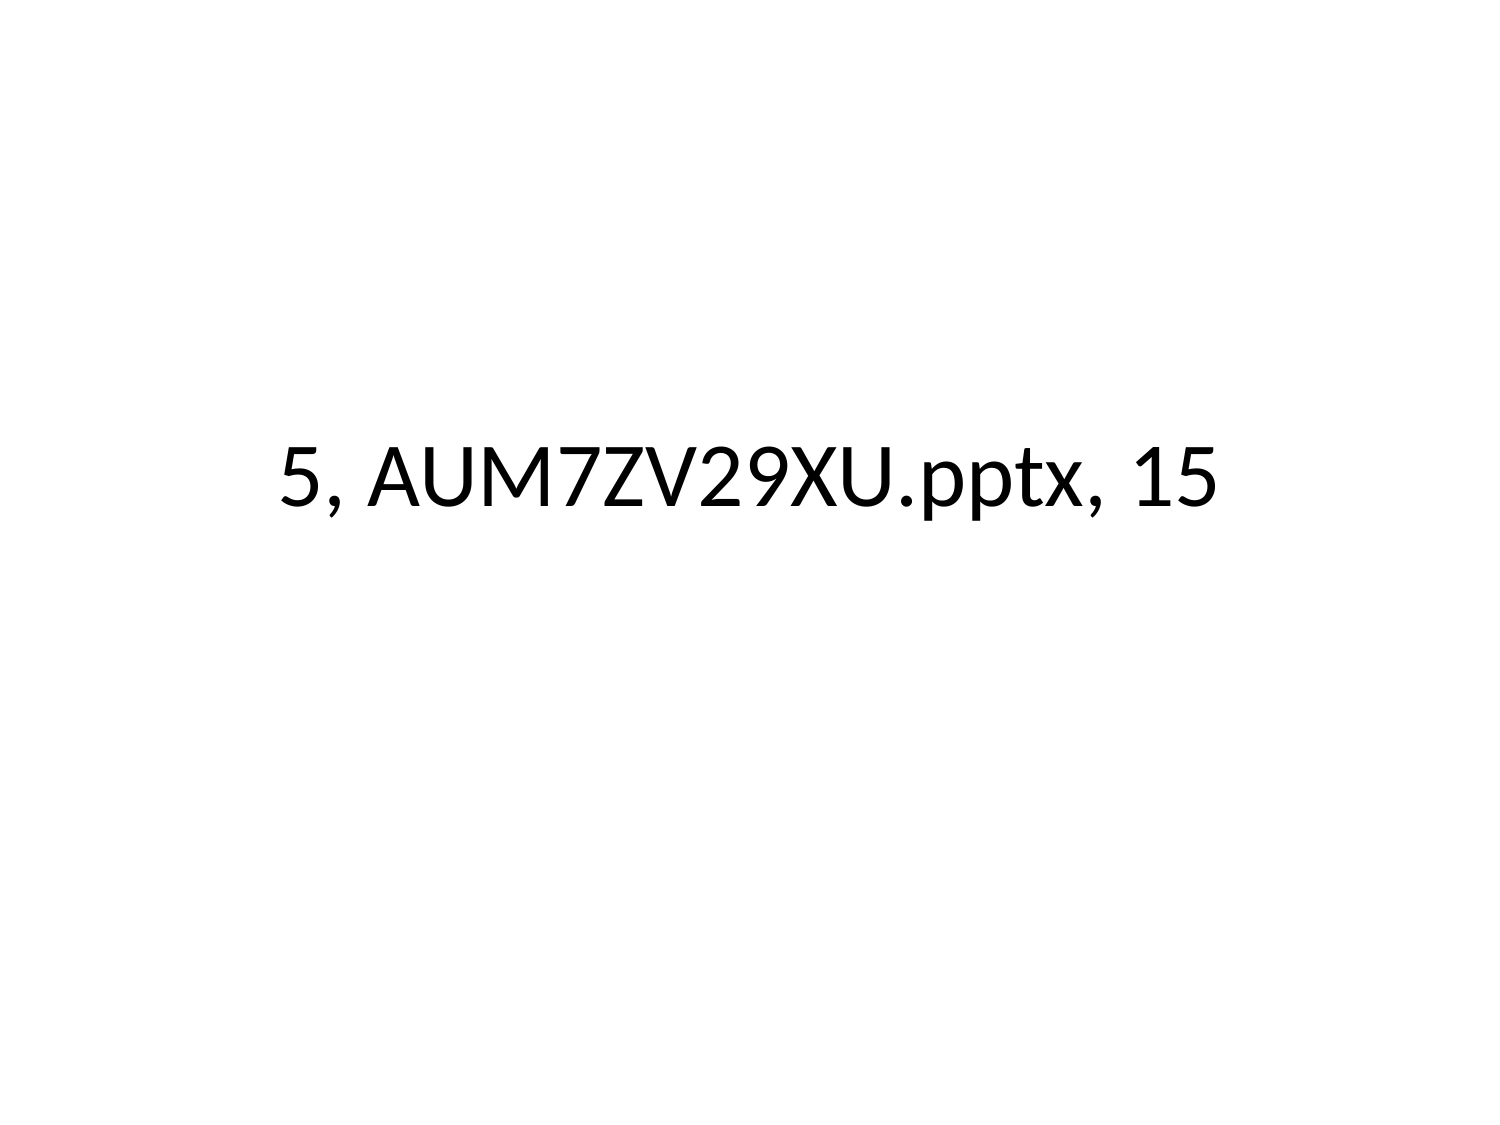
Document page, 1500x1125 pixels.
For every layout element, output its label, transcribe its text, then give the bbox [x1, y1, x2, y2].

title 5, AUM7ZV29XU.pptx, 15 [112, 349, 1388, 591]
